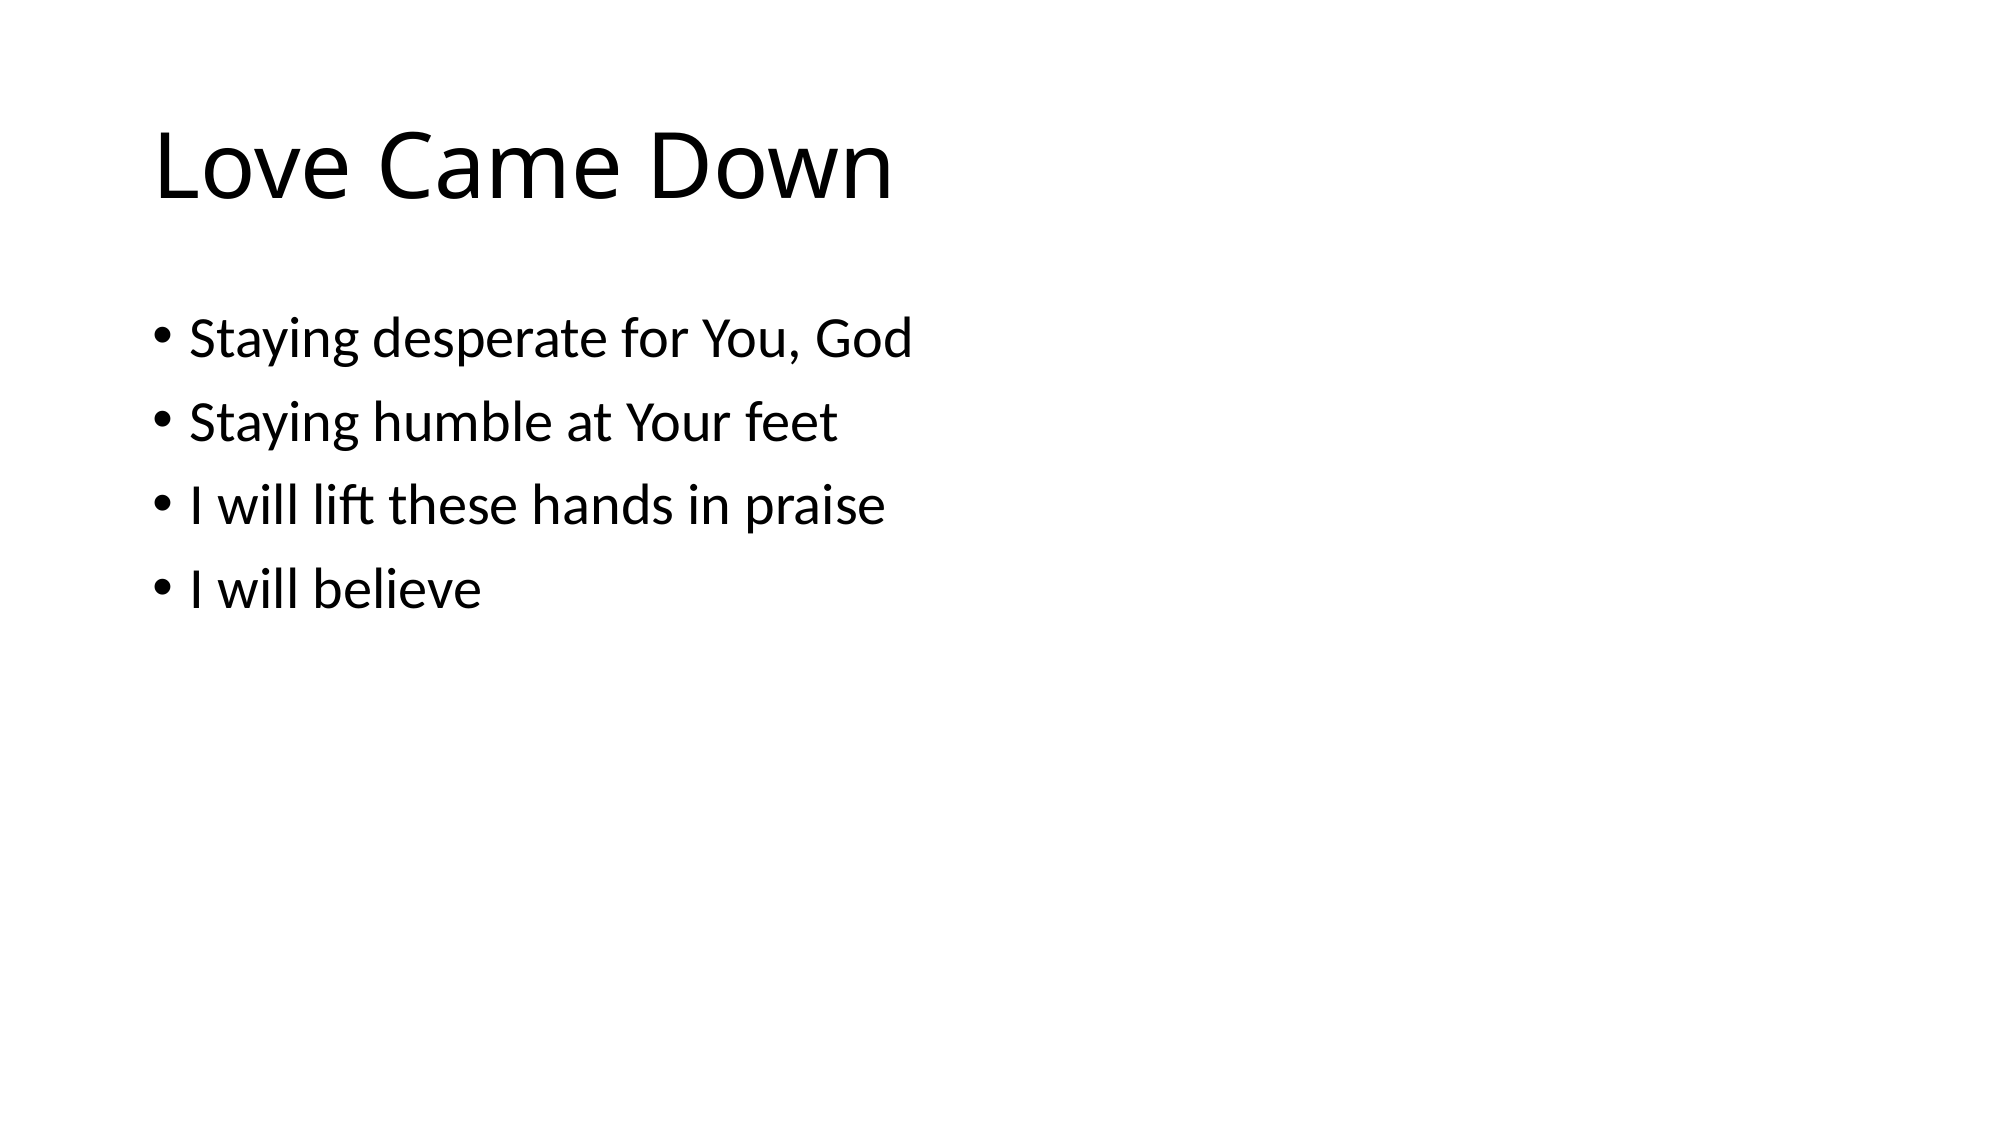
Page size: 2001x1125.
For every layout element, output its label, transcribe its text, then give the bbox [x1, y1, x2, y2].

list Staying desperate for You, God Staying humble at Your feet I will lift these hands in praise I will believe [137, 299, 1863, 1014]
title Love Came Down [137, 59, 1863, 278]
